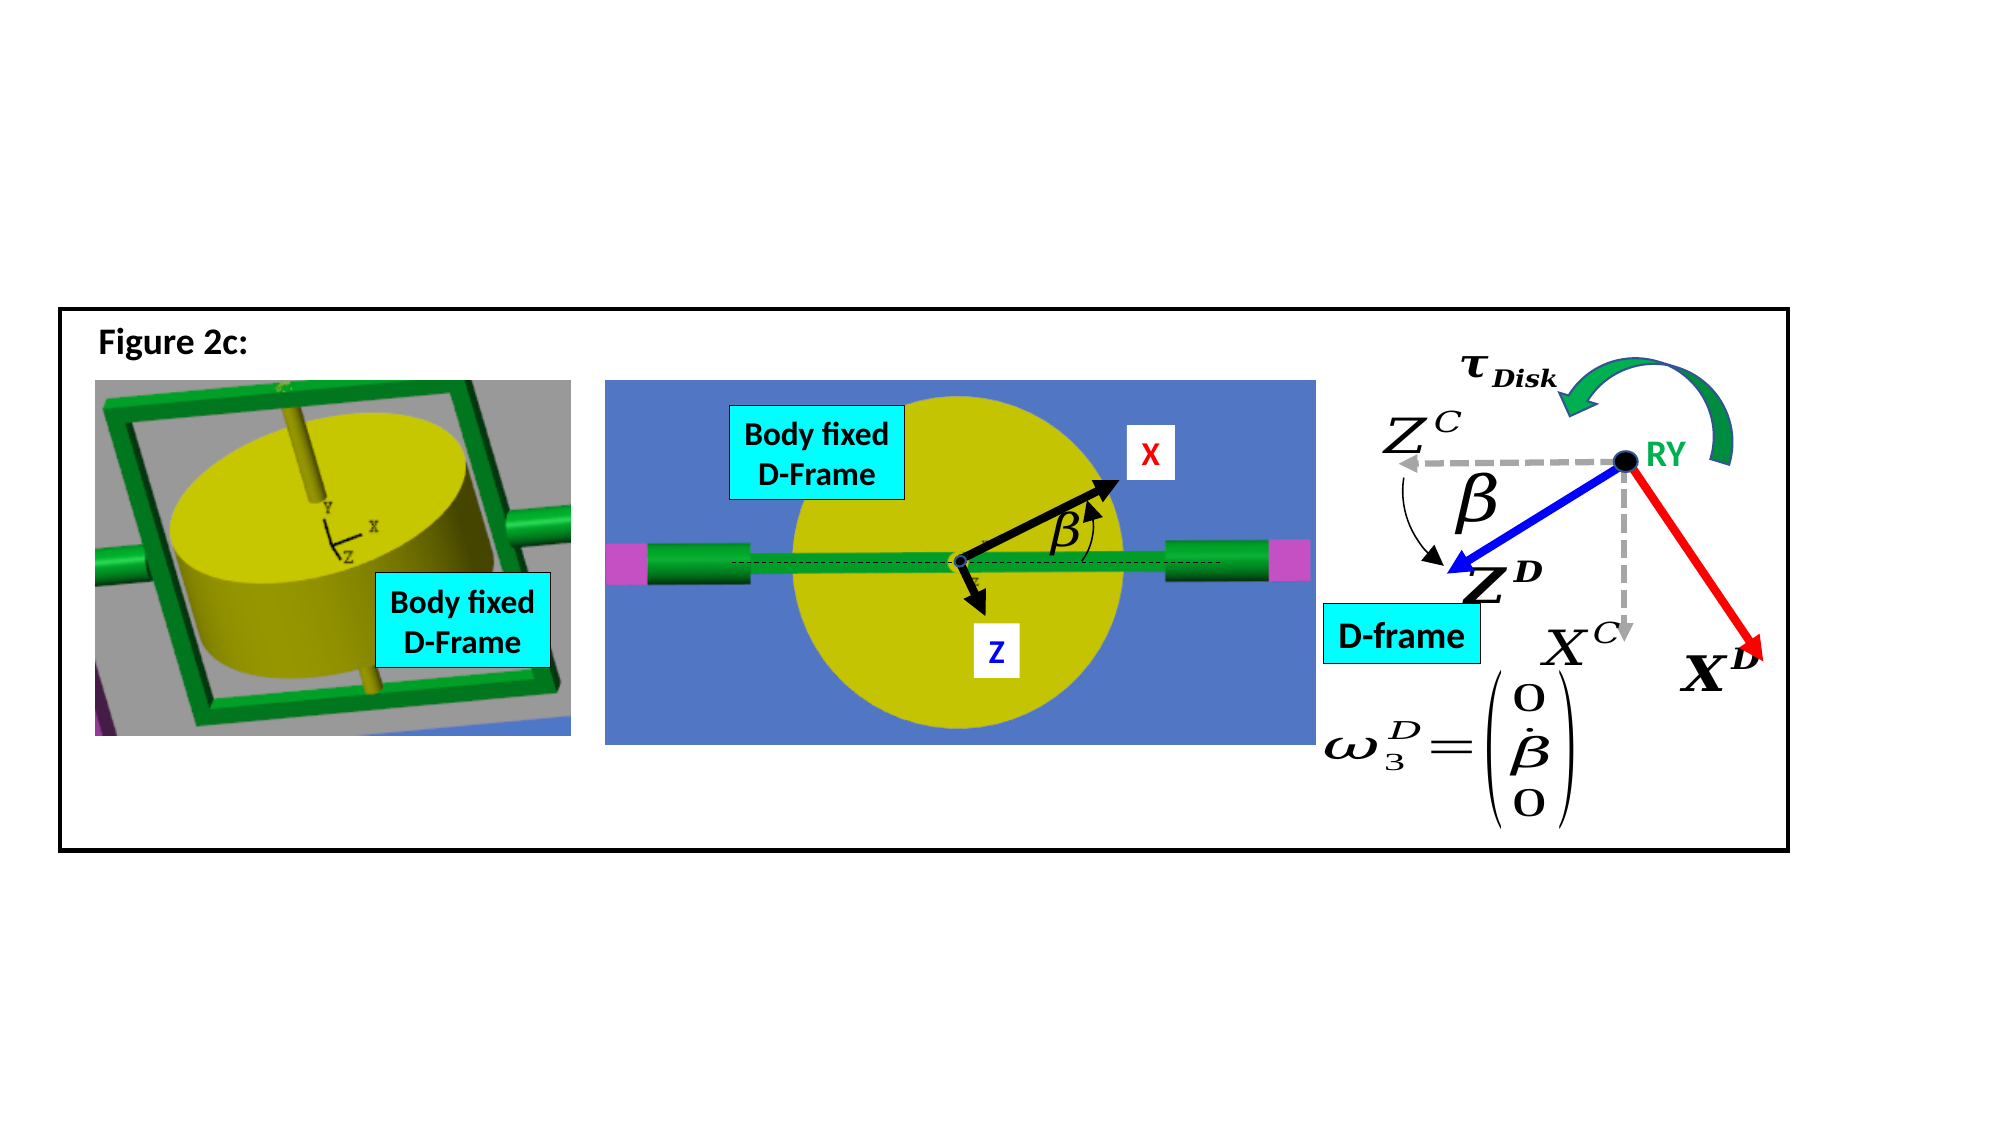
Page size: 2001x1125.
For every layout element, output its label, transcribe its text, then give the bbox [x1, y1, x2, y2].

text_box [1483, 427, 1753, 703]
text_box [939, 493, 1130, 557]
text_box Figure 2c: [84, 309, 264, 369]
picture [605, 380, 1316, 745]
picture [95, 380, 571, 736]
text_box [59, 308, 1789, 852]
